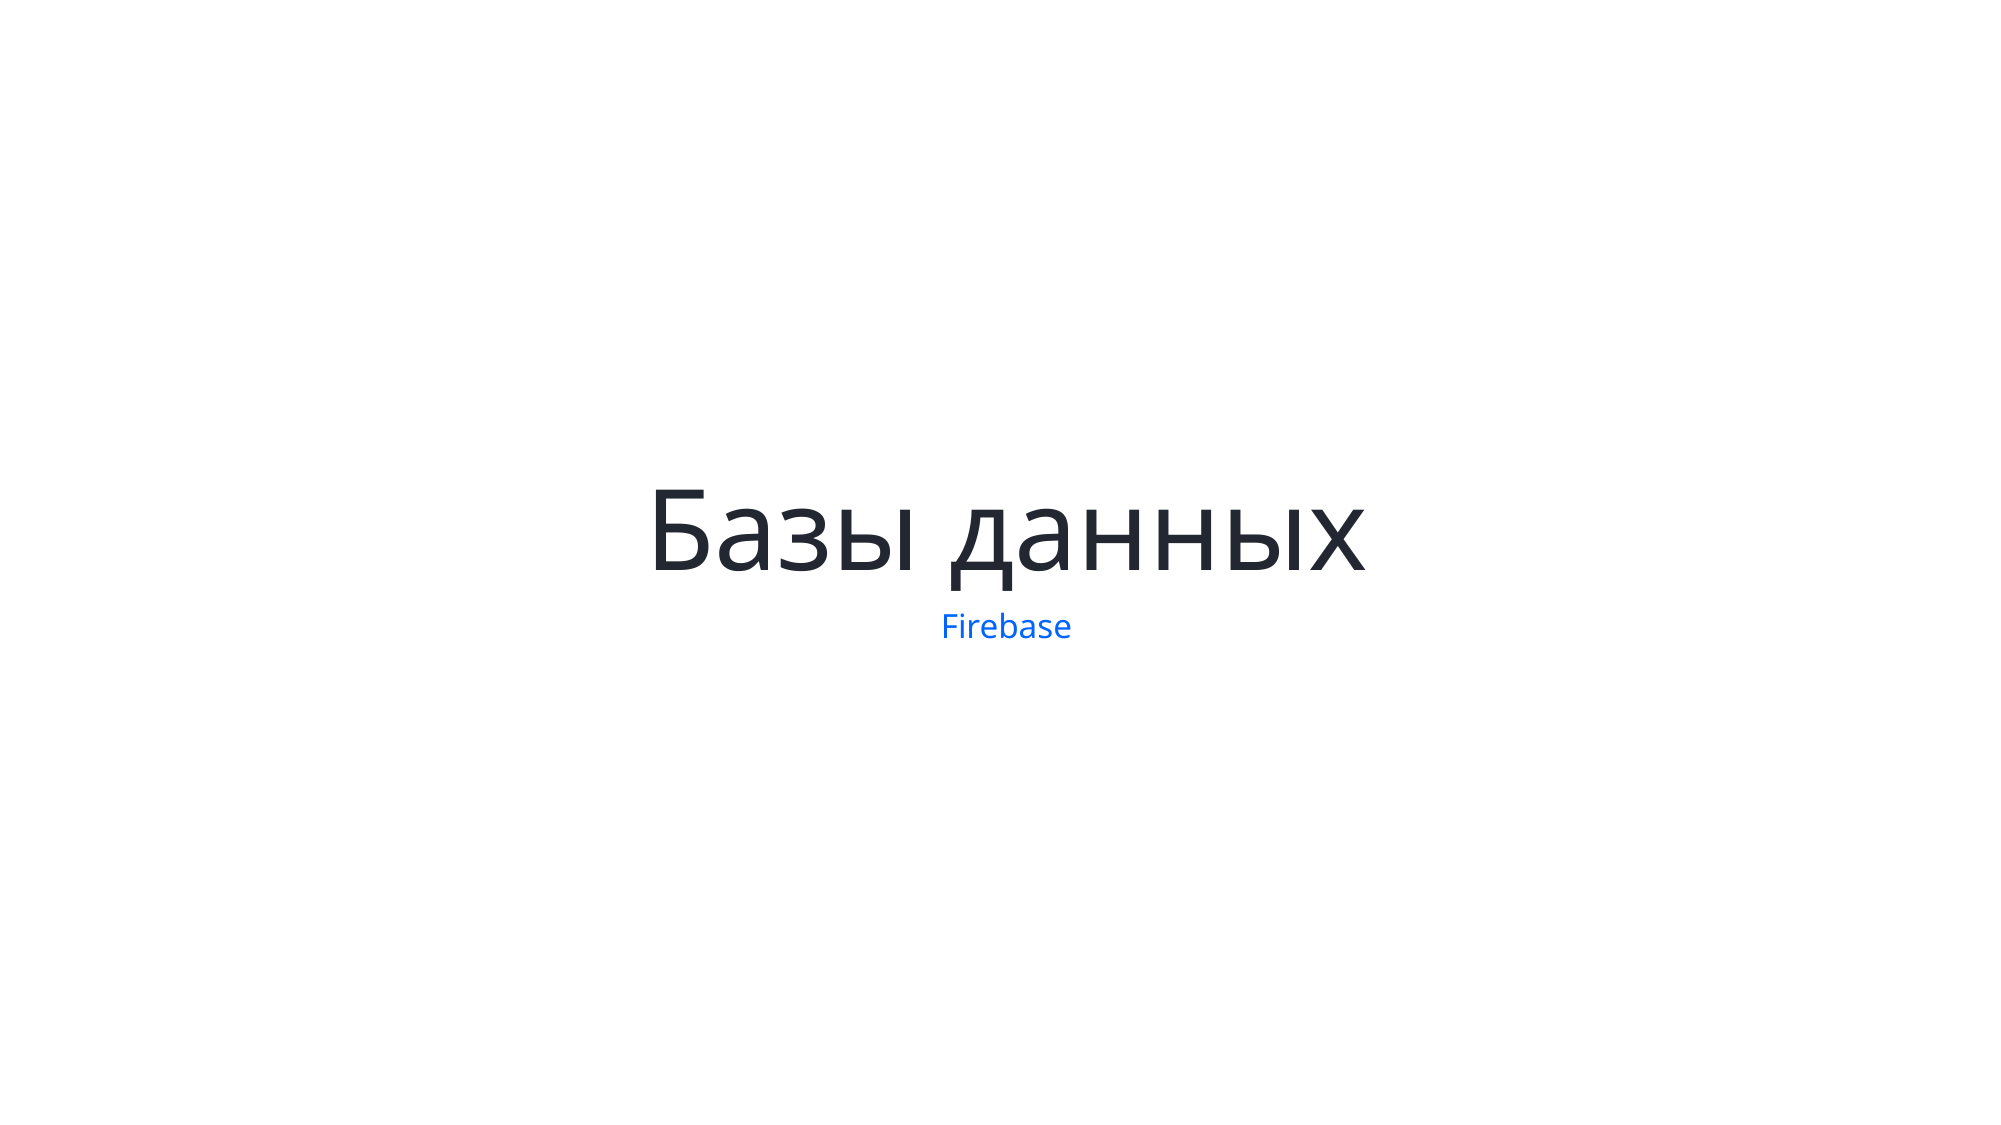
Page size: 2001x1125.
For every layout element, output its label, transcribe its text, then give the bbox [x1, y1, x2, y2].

text_box Базы данных [387, 451, 1626, 601]
text_box Firebase [765, 598, 1249, 653]
